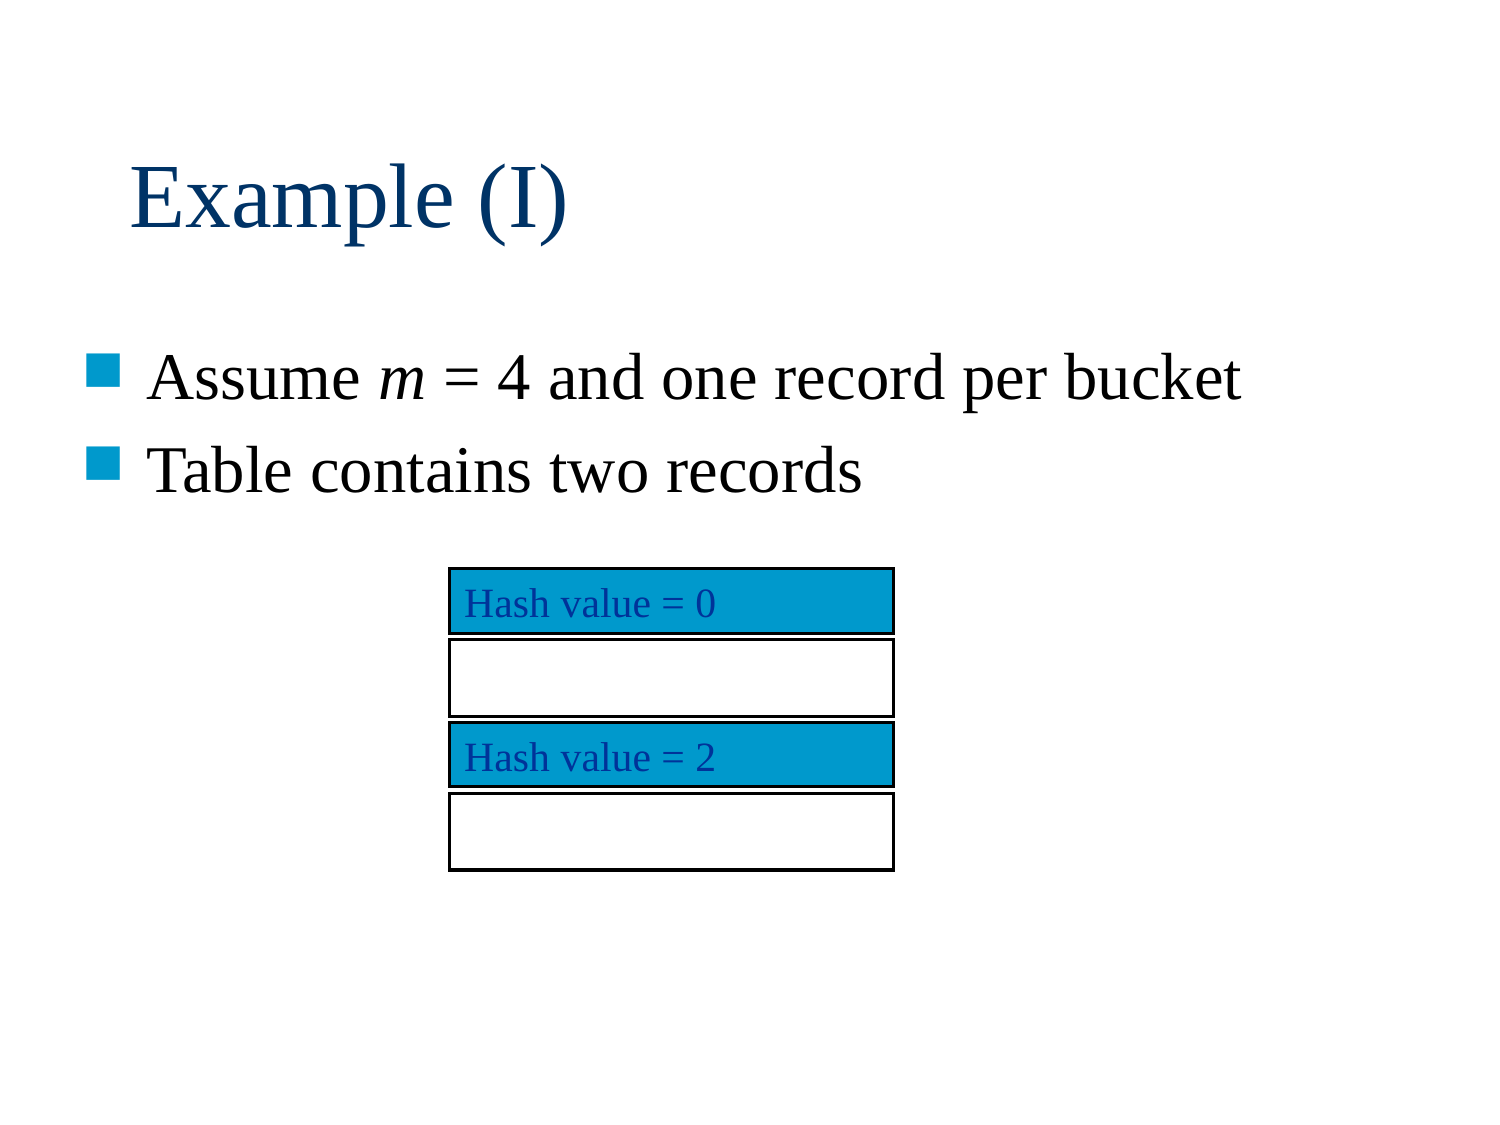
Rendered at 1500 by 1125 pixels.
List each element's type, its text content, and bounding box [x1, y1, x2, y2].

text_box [449, 715, 894, 871]
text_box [449, 561, 894, 715]
list Assume m = 4 and one record per bucket Table contains two records [74, 324, 1426, 491]
title Example (I) [114, 96, 1390, 285]
